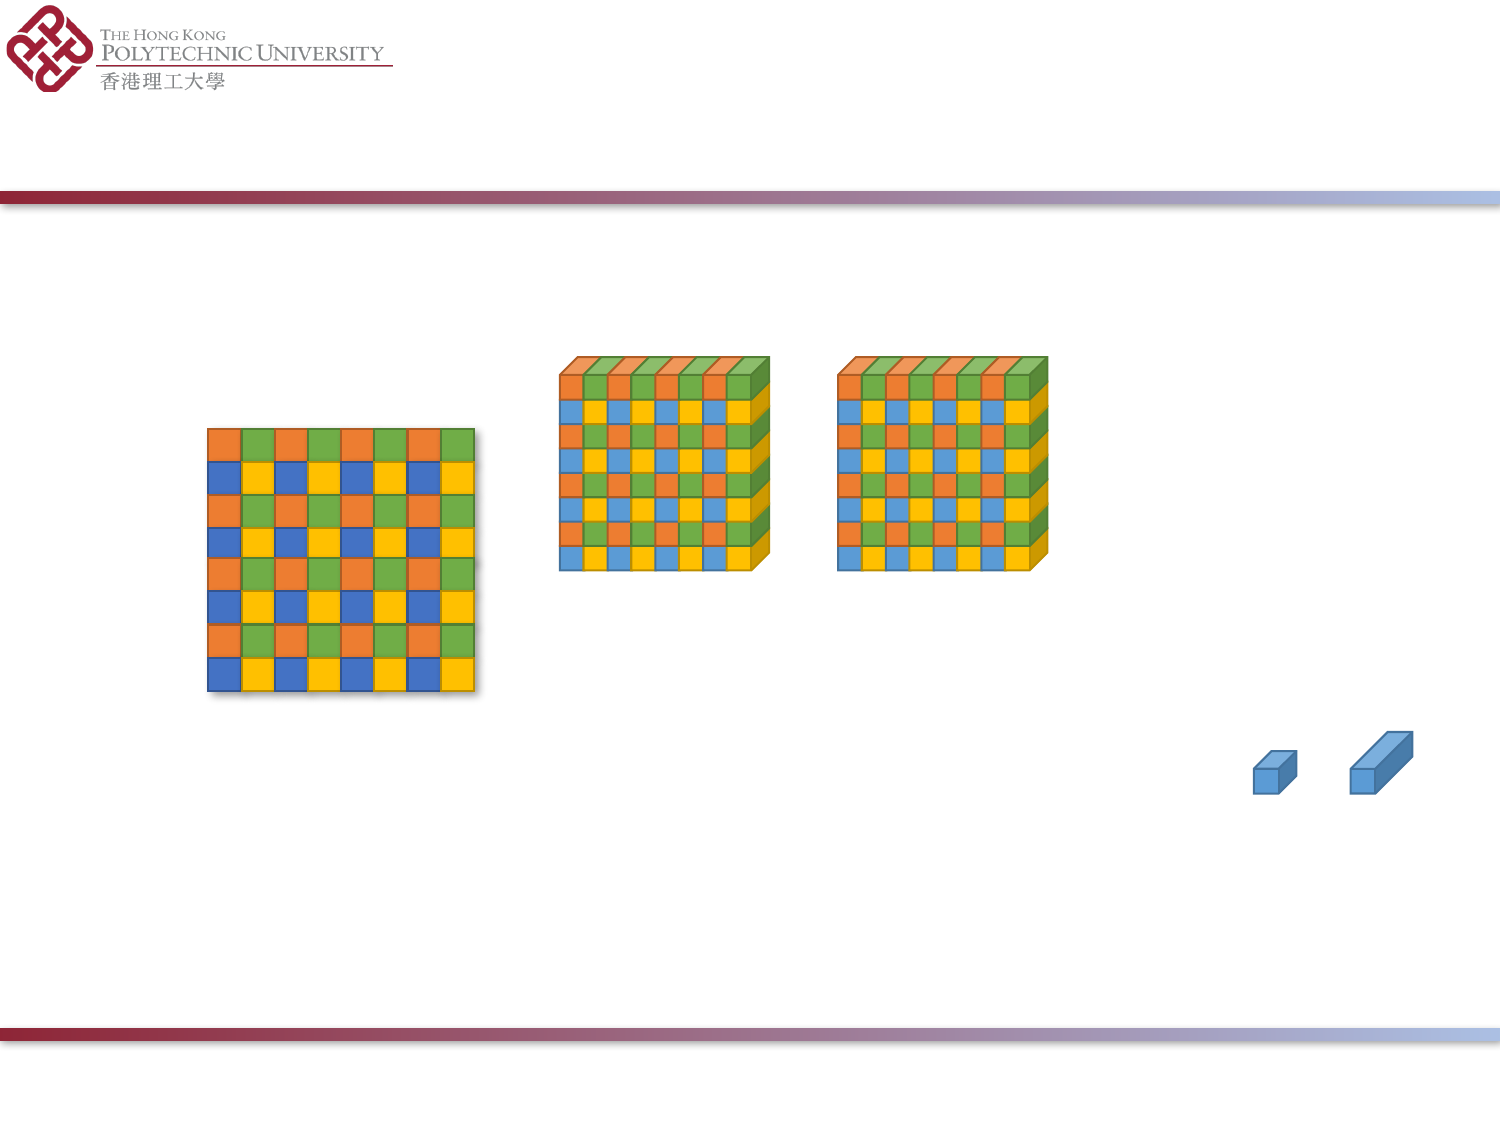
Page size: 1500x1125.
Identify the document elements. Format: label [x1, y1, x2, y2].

text_box [274, 590, 307, 622]
text_box [606, 356, 647, 401]
text_box [654, 356, 695, 401]
text_box [860, 450, 884, 474]
text_box [582, 523, 606, 547]
text_box [241, 623, 274, 655]
text_box [654, 450, 677, 474]
text_box [702, 426, 725, 450]
text_box [207, 623, 241, 657]
text_box [932, 426, 956, 450]
text_box [373, 461, 405, 492]
text_box [558, 450, 582, 474]
text_box [274, 527, 307, 556]
text_box [702, 499, 725, 523]
text_box [307, 461, 339, 492]
text_box [406, 657, 440, 692]
text_box [1003, 530, 1049, 572]
text_box [980, 499, 1003, 523]
text_box [956, 523, 980, 547]
text_box [558, 474, 582, 499]
text_box [980, 401, 1003, 426]
text_box [860, 523, 884, 547]
text_box [207, 494, 241, 527]
text_box [241, 494, 274, 526]
text_box [837, 547, 860, 572]
text_box [207, 657, 241, 692]
text_box [340, 623, 373, 657]
text_box [373, 557, 406, 589]
text_box [932, 547, 956, 572]
text_box [702, 474, 725, 499]
text_box [837, 523, 860, 547]
text_box [340, 590, 373, 623]
text_box [908, 523, 932, 547]
text_box [440, 557, 475, 589]
text_box [884, 426, 908, 450]
text_box [884, 450, 908, 474]
text_box [606, 547, 630, 572]
text_box [241, 527, 272, 556]
text_box [837, 450, 860, 474]
text_box [440, 428, 475, 459]
text_box [908, 450, 932, 474]
text_box [307, 590, 339, 622]
text_box [677, 356, 719, 401]
text_box [725, 456, 771, 499]
text_box [582, 547, 606, 572]
text_box [558, 401, 582, 426]
text_box [980, 426, 1003, 450]
text_box [1003, 456, 1049, 499]
text_box [1003, 481, 1049, 523]
text_box [440, 527, 475, 556]
text_box [725, 505, 771, 547]
text_box [1003, 432, 1049, 474]
text_box [440, 657, 475, 692]
text_box [440, 623, 475, 655]
text_box [440, 494, 475, 526]
text_box [860, 474, 884, 499]
text_box [582, 426, 606, 450]
text_box [677, 474, 702, 499]
text_box [241, 590, 272, 622]
text_box [241, 657, 272, 692]
text_box [932, 523, 956, 547]
text_box [677, 499, 702, 523]
text_box [860, 547, 884, 572]
text_box [702, 523, 725, 547]
text_box [908, 474, 932, 499]
text_box [677, 450, 702, 474]
text_box [956, 401, 980, 426]
text_box [884, 356, 925, 401]
text_box [725, 356, 771, 401]
text_box [860, 499, 884, 523]
text_box [956, 450, 980, 474]
text_box [702, 547, 725, 572]
text_box [582, 450, 606, 474]
text_box [207, 590, 241, 623]
text_box [932, 474, 956, 499]
text_box [654, 401, 677, 426]
text_box [406, 557, 440, 590]
text_box [340, 461, 373, 494]
text_box [307, 657, 339, 692]
text_box [558, 426, 582, 450]
text_box [558, 547, 582, 572]
text_box [241, 557, 274, 589]
text_box [980, 356, 1021, 401]
text_box [606, 499, 630, 523]
text_box [1259, 753, 1292, 767]
text_box [837, 401, 860, 426]
text_box [340, 494, 373, 527]
text_box [406, 590, 440, 622]
text_box [654, 474, 677, 499]
text_box [558, 523, 582, 547]
text_box [241, 461, 272, 492]
text_box [406, 494, 440, 527]
text_box [932, 356, 973, 401]
text_box [340, 657, 373, 692]
text_box [307, 557, 340, 589]
text_box [654, 426, 677, 450]
text_box [630, 499, 654, 523]
text_box [956, 356, 997, 401]
text_box [980, 547, 1003, 572]
text_box [340, 557, 373, 590]
text_box [1003, 356, 1049, 401]
text_box [837, 356, 878, 401]
text_box [606, 401, 630, 426]
text_box [860, 356, 902, 401]
text_box [207, 428, 241, 461]
text_box [980, 523, 1003, 547]
text_box [884, 401, 908, 426]
text_box [860, 426, 884, 450]
text_box [630, 401, 654, 426]
text_box [606, 523, 630, 547]
text_box [274, 623, 307, 657]
text_box [837, 426, 860, 450]
text_box [677, 426, 702, 450]
text_box [884, 474, 908, 499]
text_box [207, 461, 241, 494]
text_box [241, 428, 274, 459]
text_box [373, 494, 406, 526]
text_box [725, 529, 771, 572]
text_box [630, 547, 654, 572]
text_box [956, 499, 980, 523]
text_box [980, 474, 1003, 499]
text_box [406, 461, 440, 492]
text_box [932, 499, 956, 523]
text_box [274, 461, 307, 492]
text_box [274, 557, 307, 590]
text_box [654, 547, 677, 572]
text_box [406, 428, 440, 461]
text_box [1349, 730, 1414, 795]
text_box [725, 383, 771, 426]
text_box [406, 527, 440, 556]
text_box [630, 523, 654, 547]
text_box [207, 557, 241, 590]
text_box [373, 527, 405, 556]
text_box [884, 523, 908, 547]
text_box [630, 450, 654, 474]
text_box [373, 428, 406, 459]
text_box [582, 474, 606, 499]
text_box [932, 401, 956, 426]
text_box [702, 356, 742, 401]
text_box [340, 527, 373, 556]
text_box [606, 450, 630, 474]
text_box [630, 426, 654, 450]
text_box [274, 428, 307, 461]
text_box [702, 450, 725, 474]
text_box [908, 401, 932, 426]
text_box [307, 623, 339, 655]
text_box [1356, 734, 1407, 767]
text_box [274, 494, 307, 527]
text_box [373, 590, 405, 622]
text_box [440, 461, 475, 492]
text_box [606, 426, 630, 450]
text_box [932, 450, 956, 474]
text_box [725, 481, 771, 523]
text_box [956, 474, 980, 499]
text_box [274, 657, 307, 692]
text_box [606, 474, 630, 499]
text_box [558, 356, 599, 401]
text_box [837, 474, 860, 499]
text_box [654, 499, 677, 523]
text_box [1003, 408, 1049, 450]
text_box [630, 474, 654, 499]
text_box [837, 499, 860, 523]
text_box [956, 547, 980, 572]
text_box [307, 494, 339, 526]
text_box [908, 356, 949, 401]
text_box [1252, 750, 1298, 795]
text_box [1003, 383, 1049, 426]
text_box [582, 499, 606, 523]
text_box [908, 547, 932, 572]
text_box [582, 401, 606, 426]
text_box [406, 623, 440, 657]
text_box [725, 407, 771, 450]
text_box [884, 499, 908, 523]
text_box [307, 527, 339, 556]
text_box [702, 401, 725, 426]
text_box [908, 499, 932, 523]
text_box [207, 527, 241, 557]
text_box [373, 657, 405, 692]
text_box [440, 590, 475, 622]
text_box [1003, 505, 1049, 547]
text_box [654, 523, 677, 547]
text_box [725, 432, 771, 474]
text_box [677, 401, 702, 426]
text_box [630, 356, 671, 401]
text_box [956, 426, 980, 450]
text_box [908, 426, 932, 450]
text_box [677, 547, 702, 572]
text_box [677, 523, 702, 547]
text_box [860, 401, 884, 426]
text_box [307, 428, 340, 459]
text_box [373, 623, 406, 655]
text_box [980, 450, 1003, 474]
text_box [884, 547, 908, 572]
text_box [340, 428, 373, 461]
text_box [558, 499, 582, 523]
text_box [582, 356, 623, 401]
